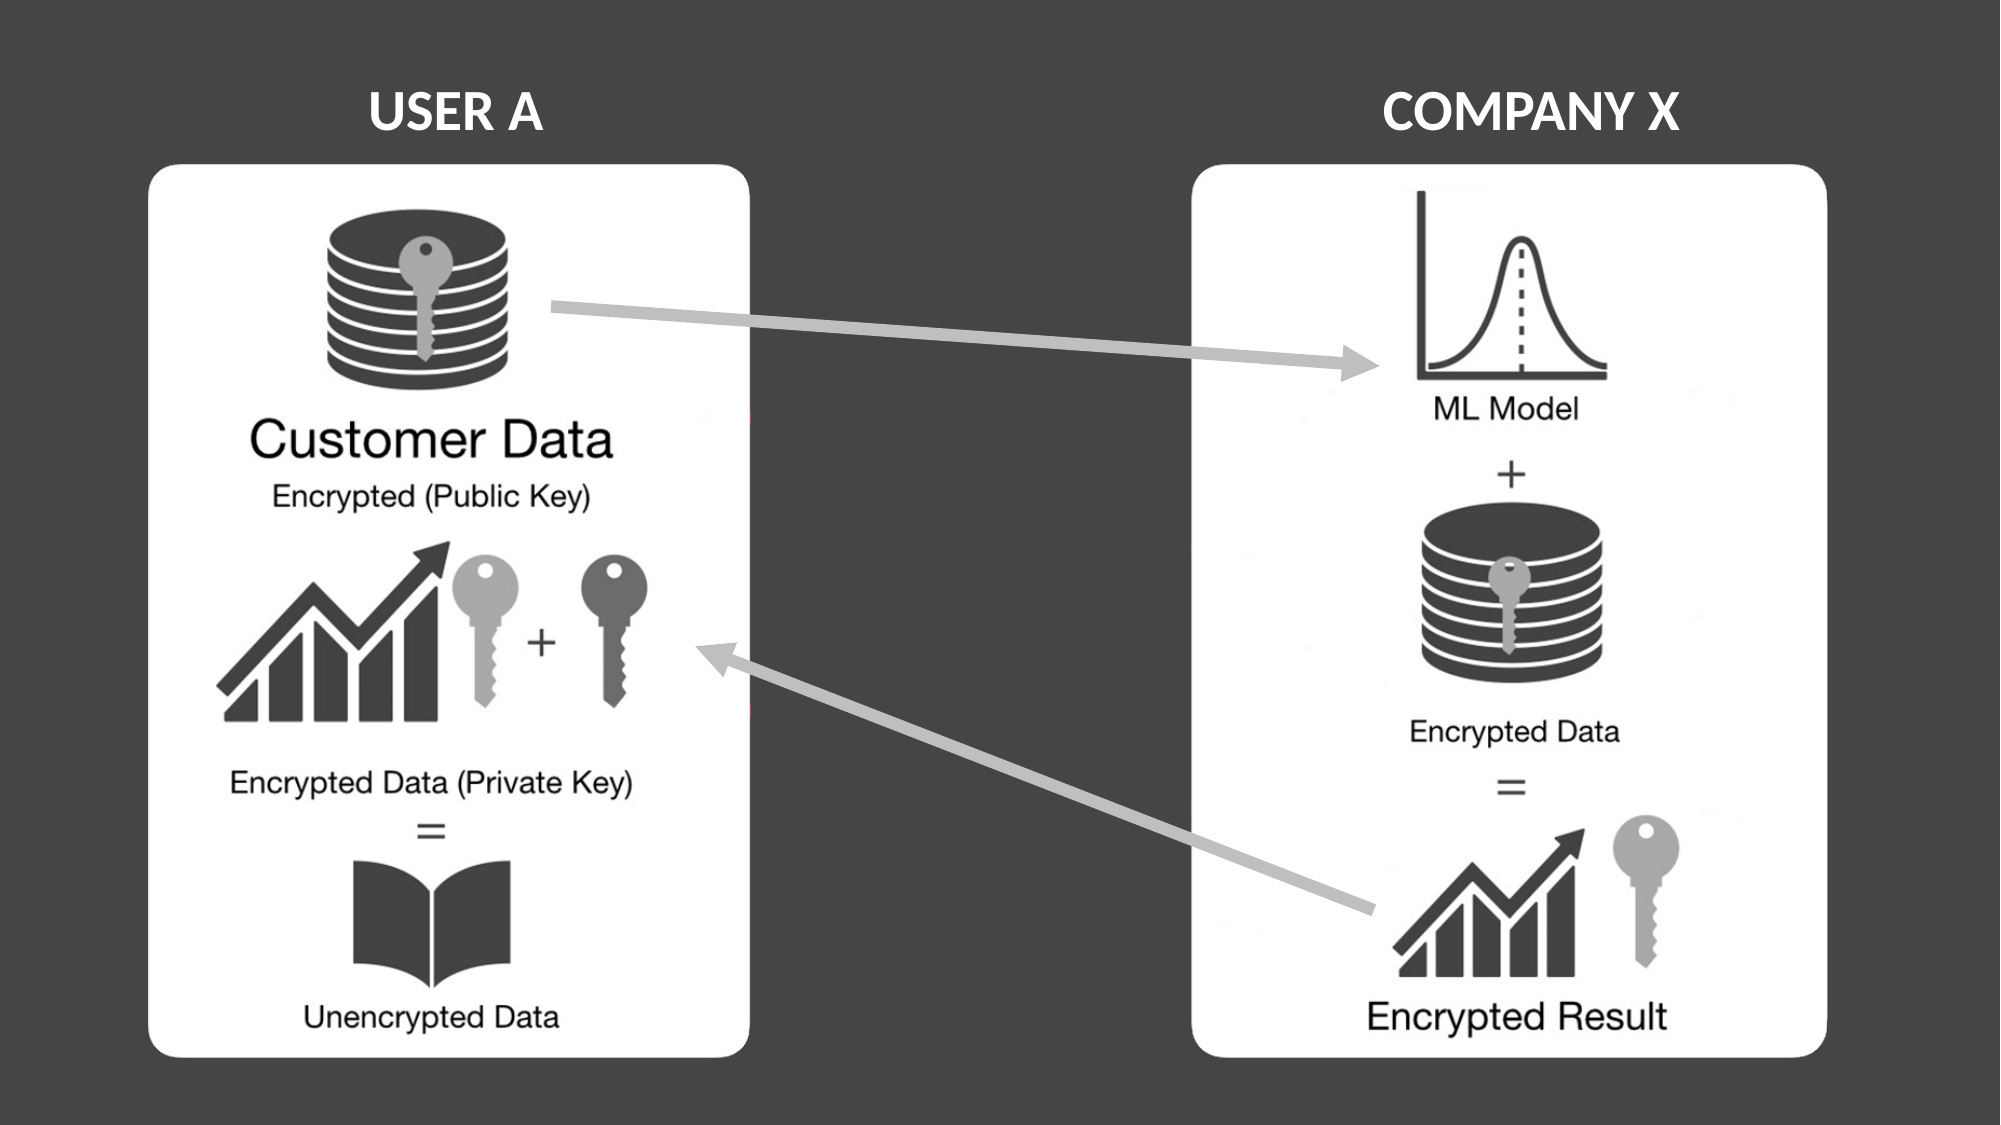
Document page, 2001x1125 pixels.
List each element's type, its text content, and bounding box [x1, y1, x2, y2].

text_box USER A [145, 65, 767, 150]
picture [52, 157, 1948, 1123]
text_box COMPANY X [1221, 64, 1842, 150]
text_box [551, 306, 1380, 366]
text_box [695, 646, 1374, 911]
